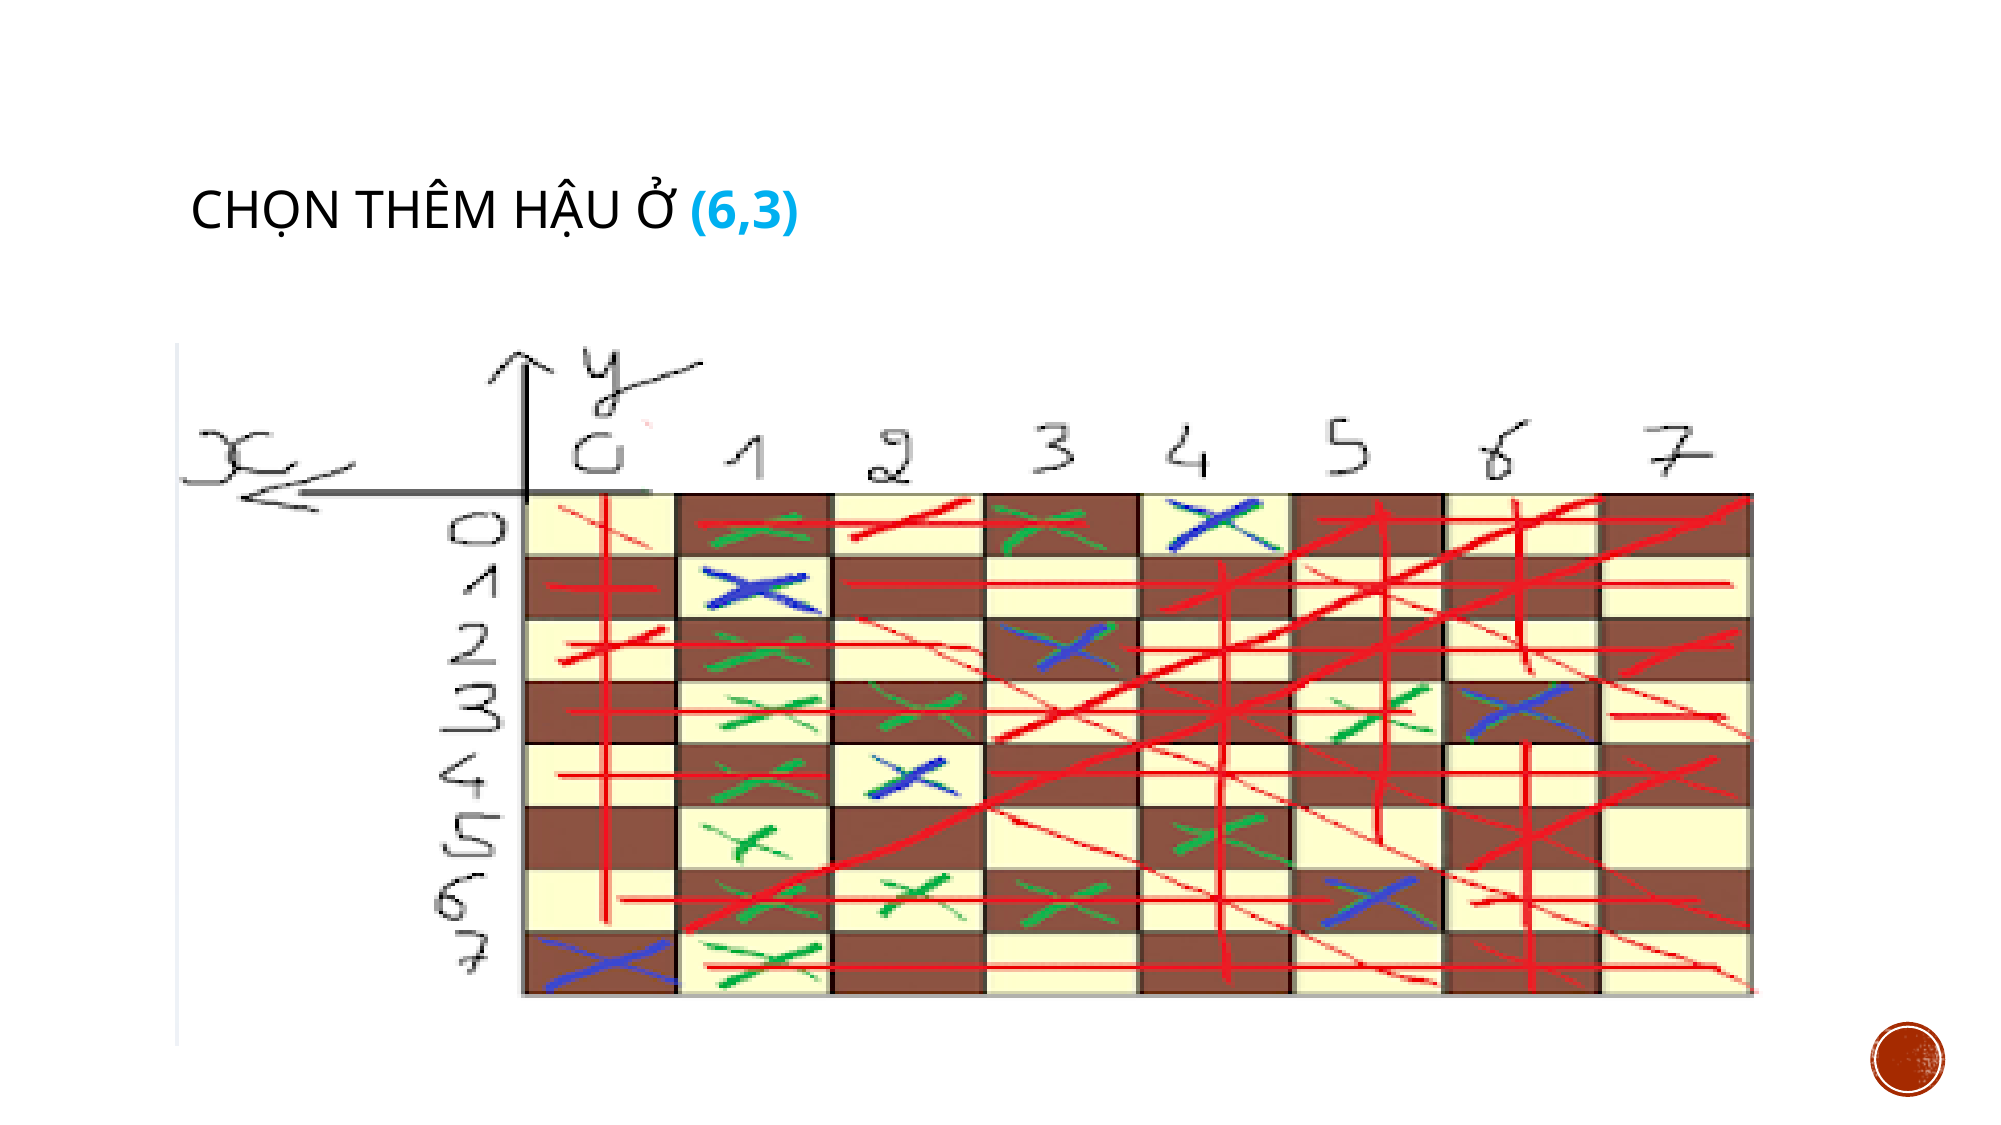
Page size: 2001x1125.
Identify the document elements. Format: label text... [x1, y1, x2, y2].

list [176, 344, 1824, 1044]
title Chọn thêm Hậu ở (6,3) [175, 79, 1826, 342]
